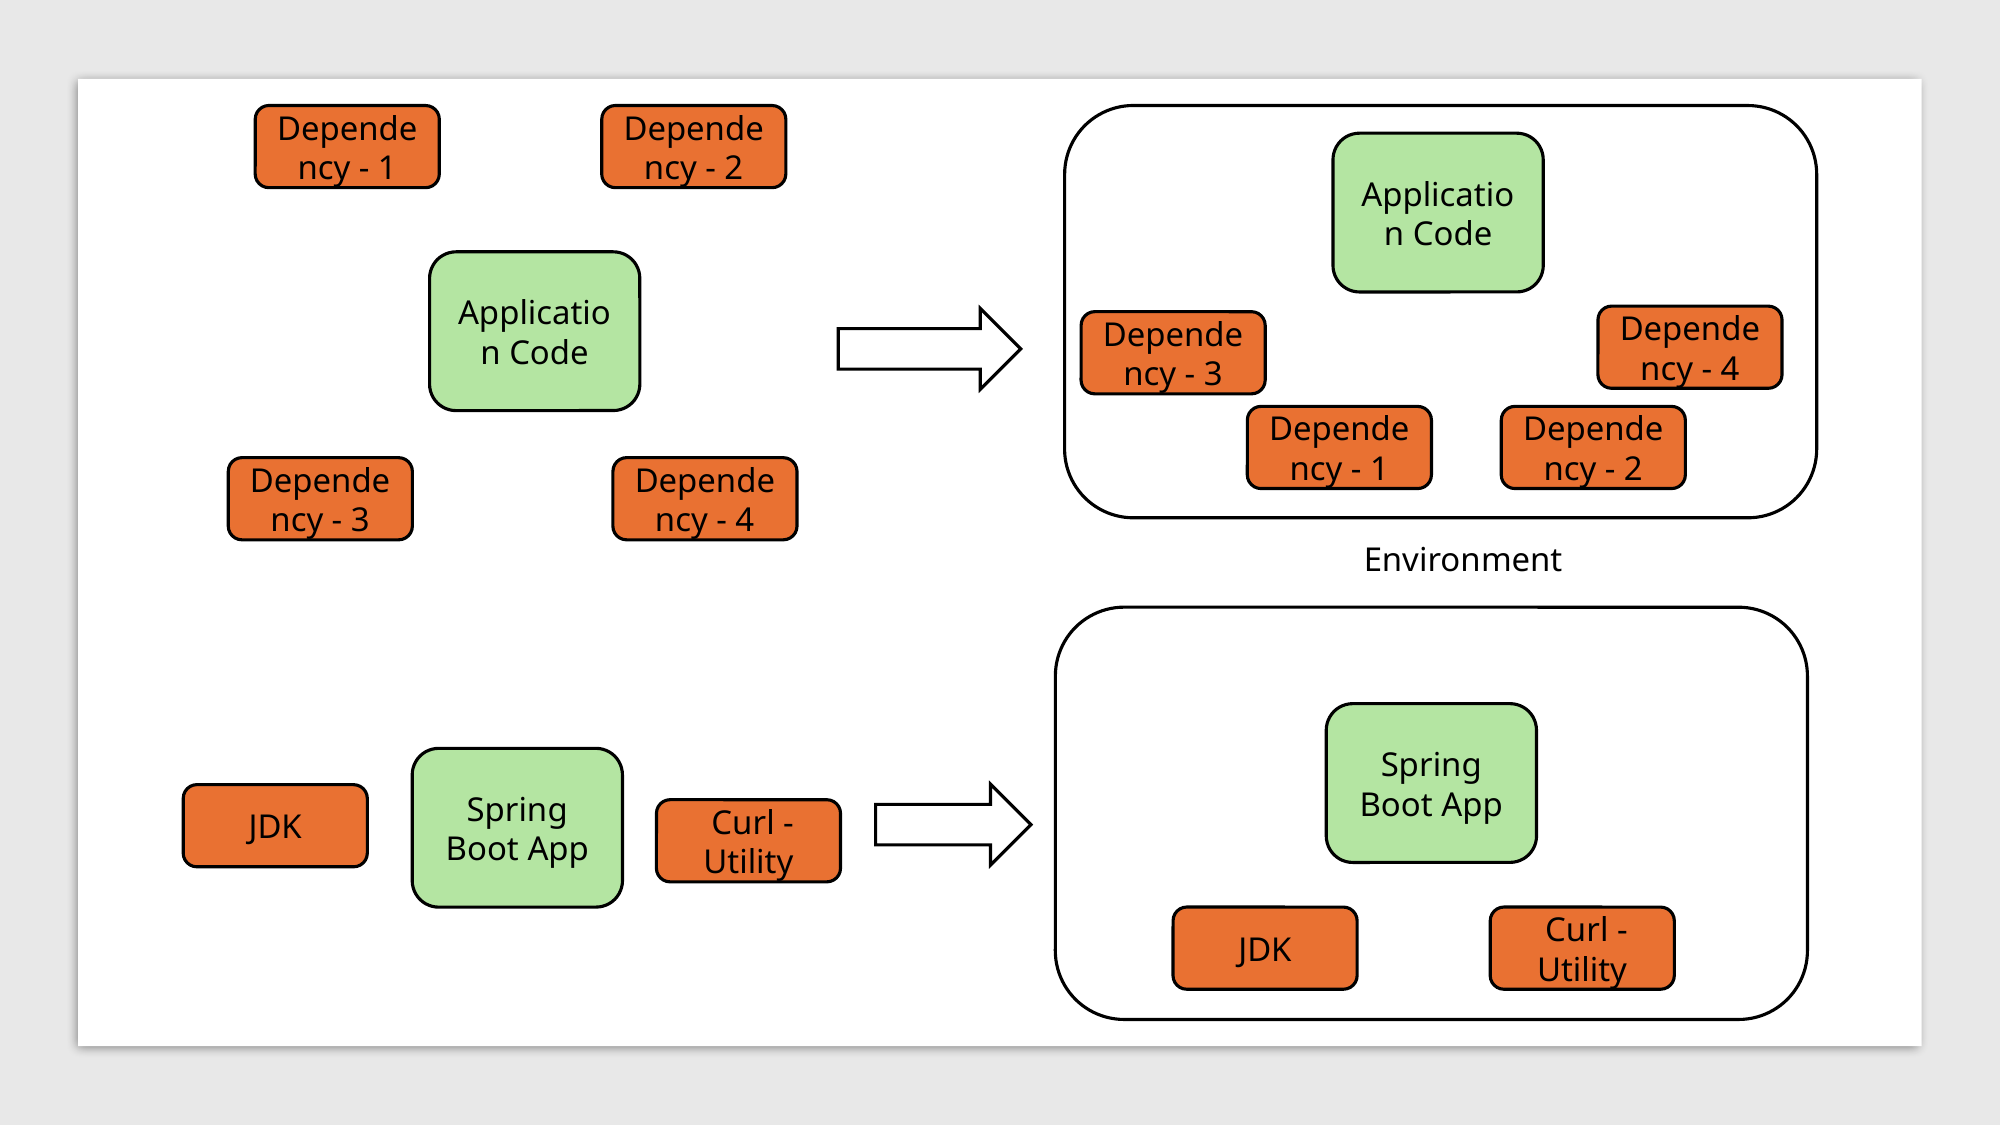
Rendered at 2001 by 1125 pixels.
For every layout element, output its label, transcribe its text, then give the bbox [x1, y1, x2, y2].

text_box Dependency - 1 [253, 103, 441, 190]
text_box Curl - Utility [1488, 905, 1676, 991]
text_box Environment [1348, 531, 1578, 586]
text_box Curl - Utility [654, 798, 843, 884]
text_box Dependency - 2 [600, 103, 788, 190]
text_box Dependency - 4 [611, 456, 799, 542]
text_box [836, 304, 1023, 394]
text_box [874, 780, 1034, 869]
text_box Application Code [428, 250, 642, 413]
text_box [77, 77, 1923, 1048]
text_box Spring Boot App [410, 746, 625, 909]
text_box Dependency - 1 [1245, 404, 1434, 491]
text_box Dependency - 2 [1499, 404, 1687, 491]
text_box Application Code [1331, 131, 1545, 294]
text_box Spring Boot App [1324, 702, 1539, 865]
text_box Dependency - 3 [226, 456, 414, 542]
text_box Dependency - 4 [1596, 304, 1784, 390]
text_box JDK [1171, 905, 1359, 991]
text_box [0, 0, 2000, 1125]
text_box [1063, 103, 1819, 520]
text_box [1053, 605, 1810, 1022]
text_box JDK [181, 783, 369, 869]
text_box Dependency - 3 [1079, 310, 1267, 396]
